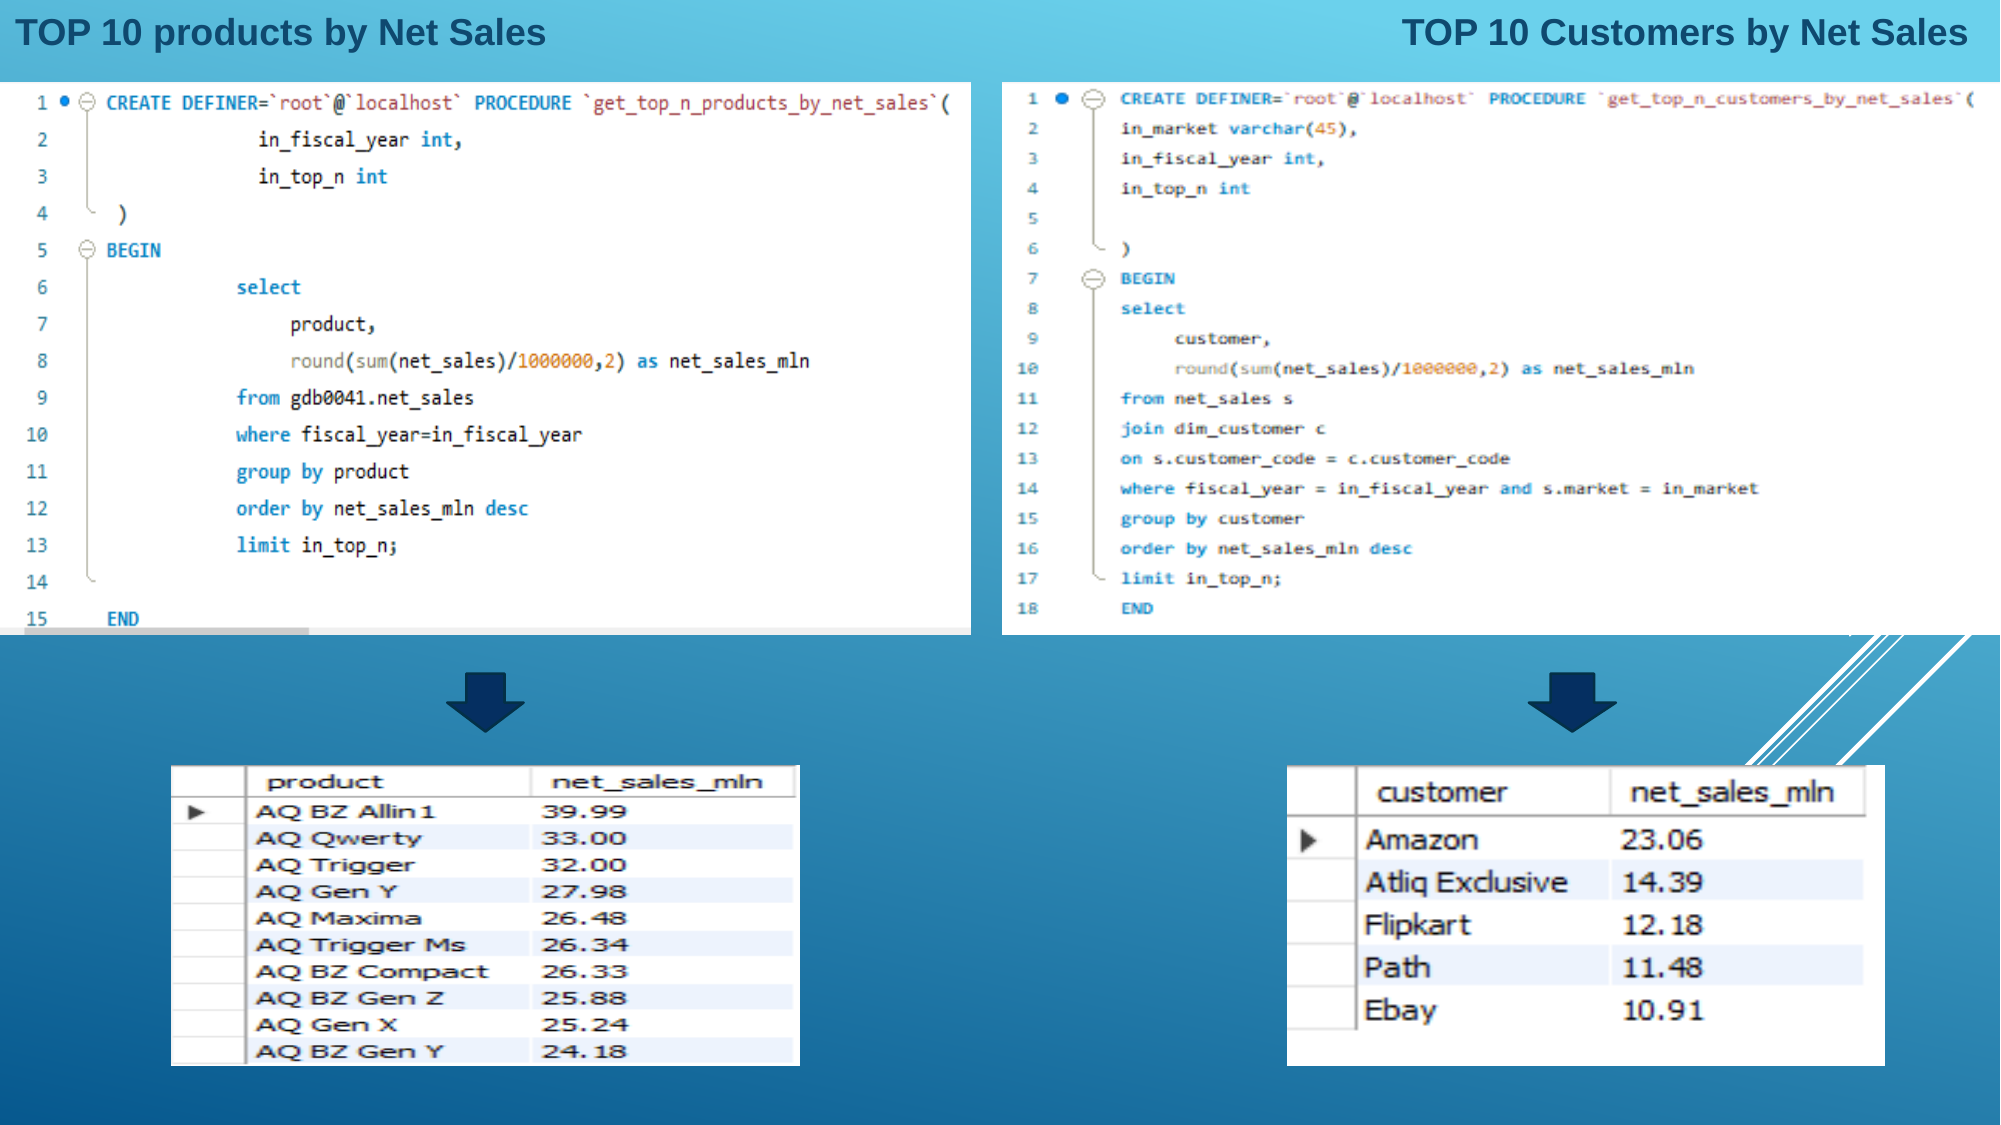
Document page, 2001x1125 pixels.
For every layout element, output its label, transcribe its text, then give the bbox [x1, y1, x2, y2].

list TOP 10 products by Net Sales [0, 0, 565, 63]
picture [1002, 81, 2000, 635]
text_box [446, 672, 525, 733]
text_box [1527, 672, 1618, 733]
text_box TOP 10 Customers by Net Sales [1386, 0, 2000, 63]
picture [1286, 765, 1885, 1066]
picture [0, 81, 972, 635]
picture [170, 765, 801, 1066]
